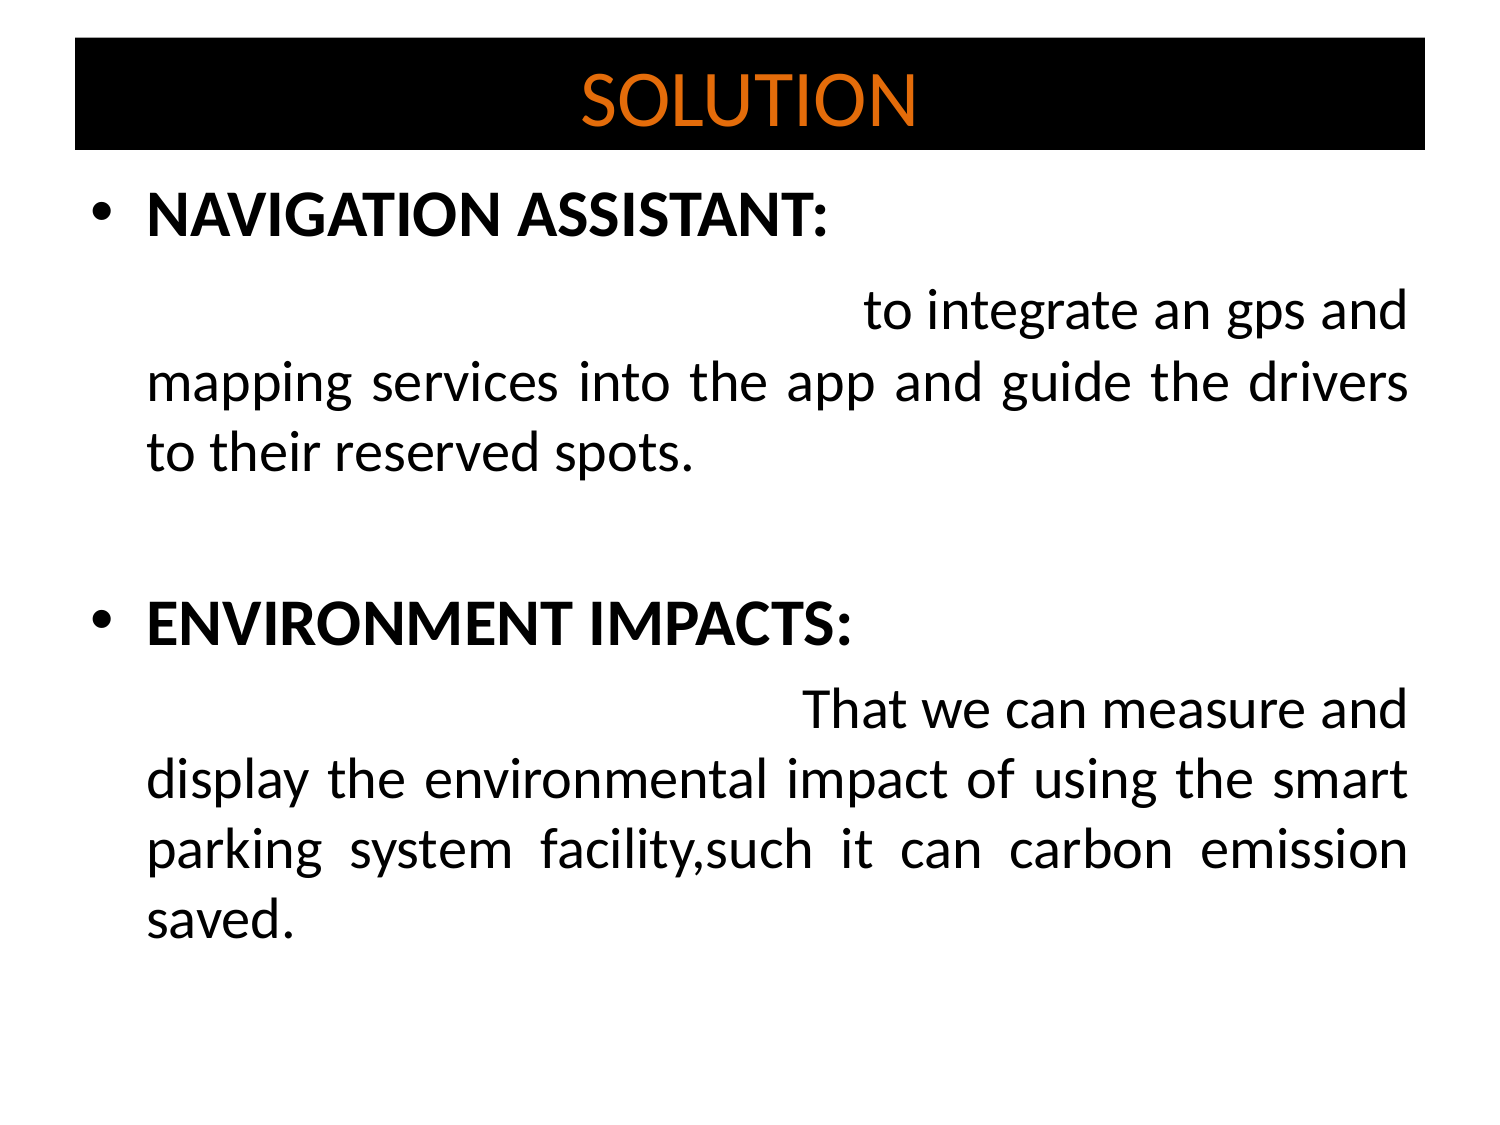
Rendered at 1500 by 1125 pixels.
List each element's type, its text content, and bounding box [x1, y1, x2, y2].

list NAVIGATION ASSISTANT: to integrate an gps and mapping services into the app and guide the drivers to their reserved spots. ENVIRONMENT IMPACTS: That we can measure and display the environmental impact of using the smart parking system facility,such it can carbon emission saved. [75, 162, 1425, 1005]
title SOLUTION [75, 37, 1425, 150]
